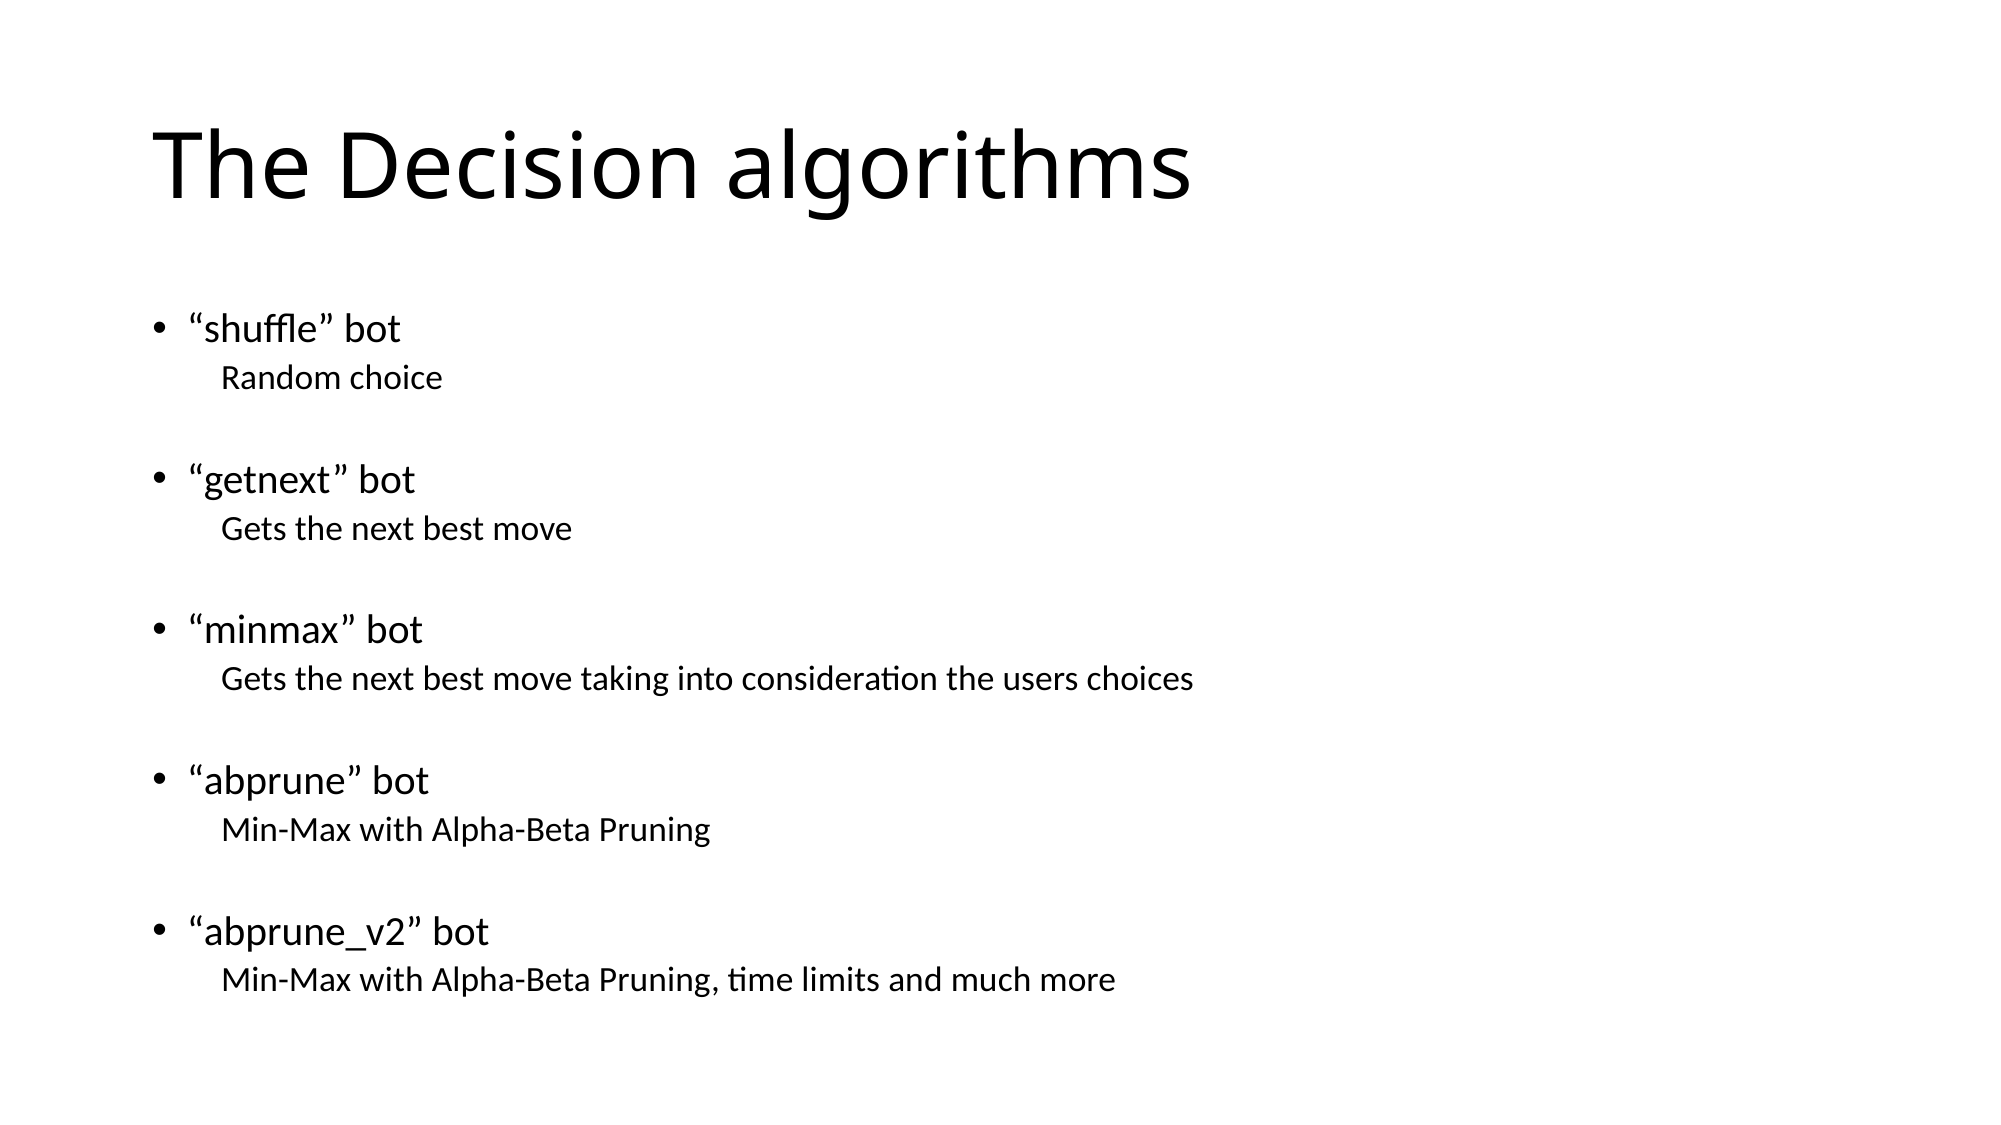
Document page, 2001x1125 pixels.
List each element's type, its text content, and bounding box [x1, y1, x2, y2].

title The Decision algorithms [137, 59, 1863, 278]
list “shuffle” bot Random choice “getnext” bot Gets the next best move “minmax” bot Gets the next best move taking into consideration the users choices “abprune” bot Min-Max with Alpha-Beta Pruning “abprune_v2” bot Min-Max with Alpha-Beta Pruning, time limits and much more [137, 299, 1863, 1014]
